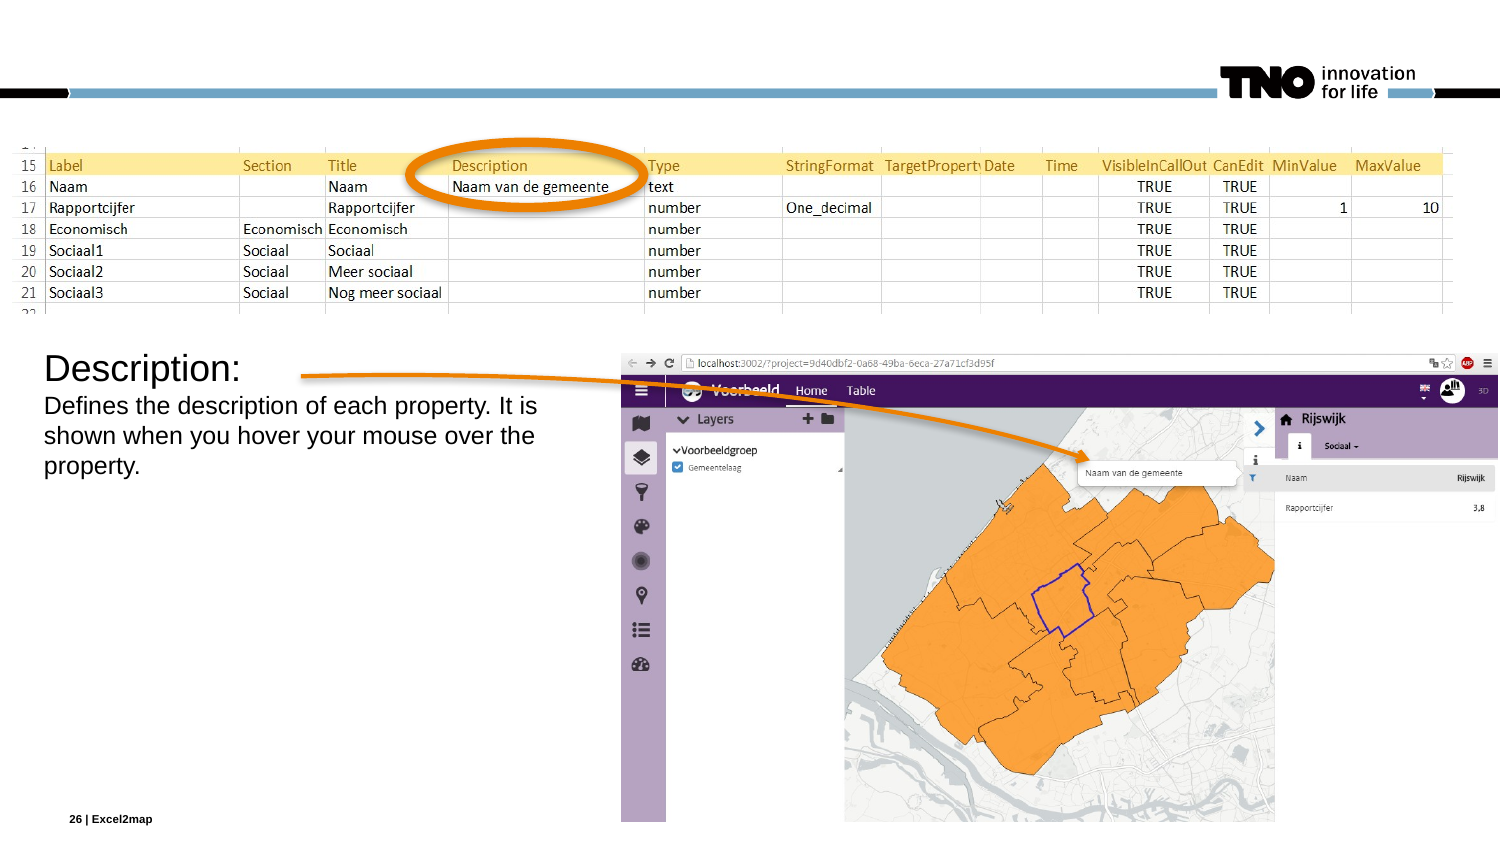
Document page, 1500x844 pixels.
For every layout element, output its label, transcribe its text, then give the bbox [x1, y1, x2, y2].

text_box [467, 141, 587, 146]
picture [0, 0, 1500, 844]
footer 26 | Excel2map [69, 798, 617, 827]
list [12, 147, 1453, 314]
text_box Description: Defines the description of each property. It is shown when you hover your mouse over the property. [29, 336, 558, 487]
text_box [300, 372, 616, 554]
